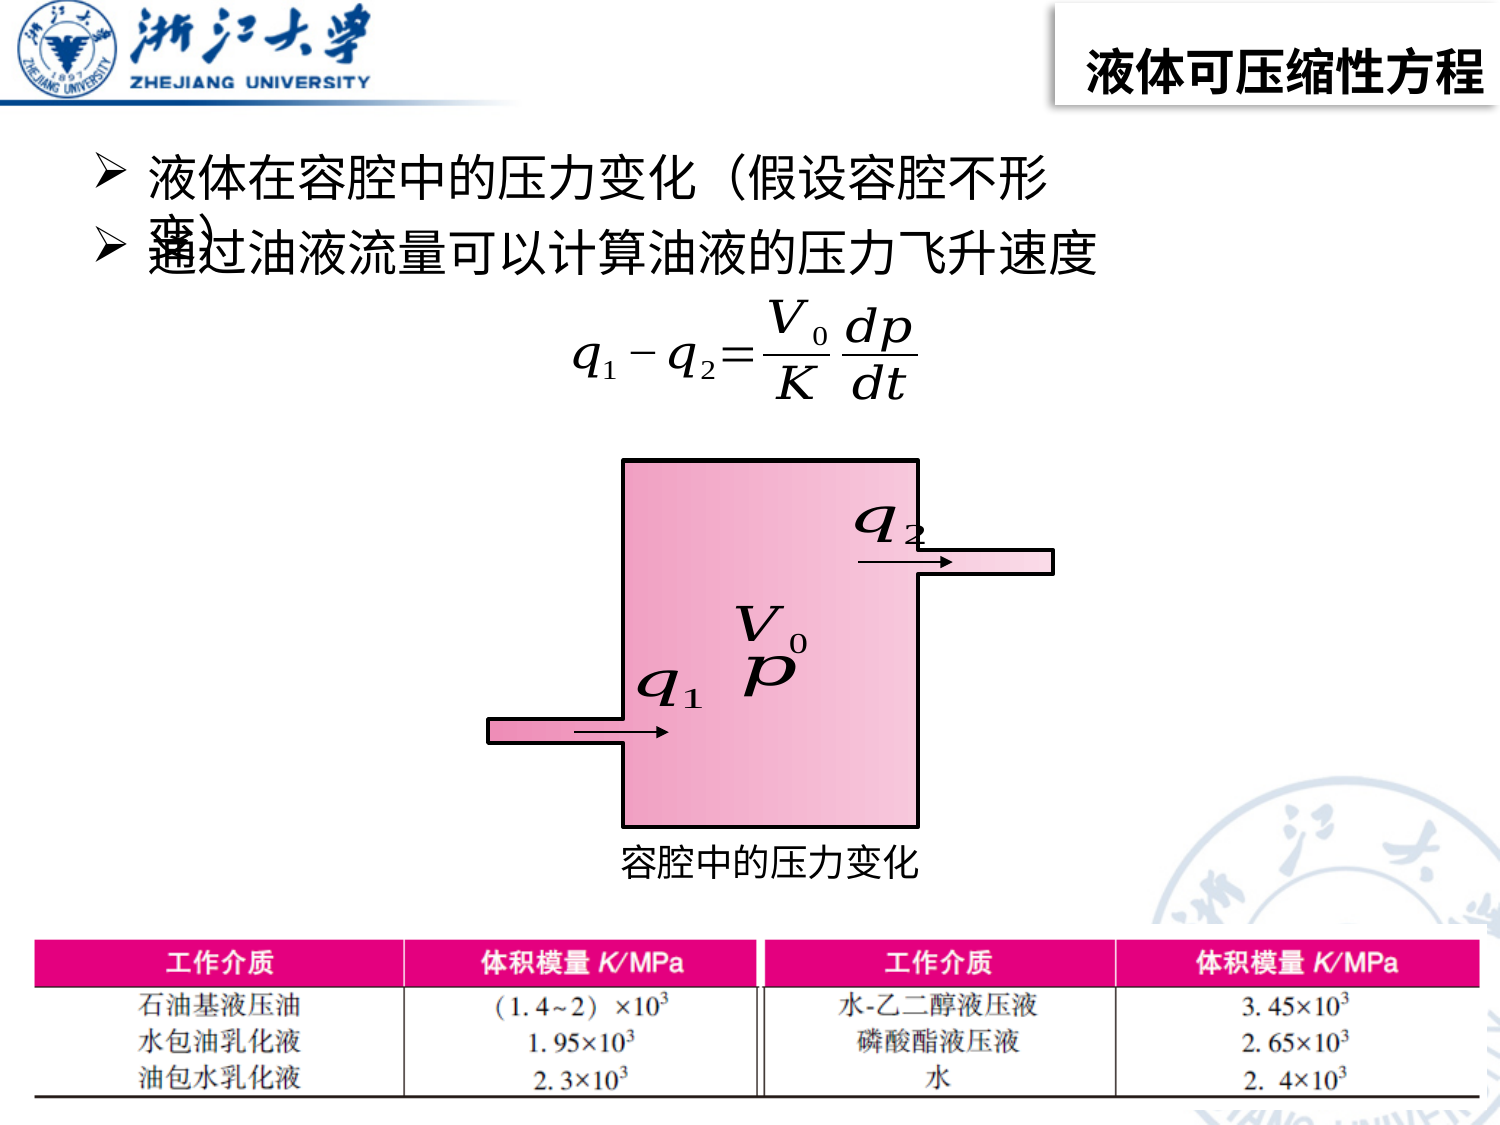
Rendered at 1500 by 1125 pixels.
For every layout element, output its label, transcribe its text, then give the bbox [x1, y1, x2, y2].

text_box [487, 460, 1054, 827]
text_box 液体在容腔中的压力变化（假设容腔不形变） [76, 139, 1155, 213]
text_box 容腔中的压力变化 [605, 835, 936, 892]
text_box 通过油液流量可以计算油液的压力飞升速度 [76, 213, 1155, 289]
text_box 液体可压缩性方程 [1055, 3, 1500, 105]
picture [0, 0, 1500, 1125]
